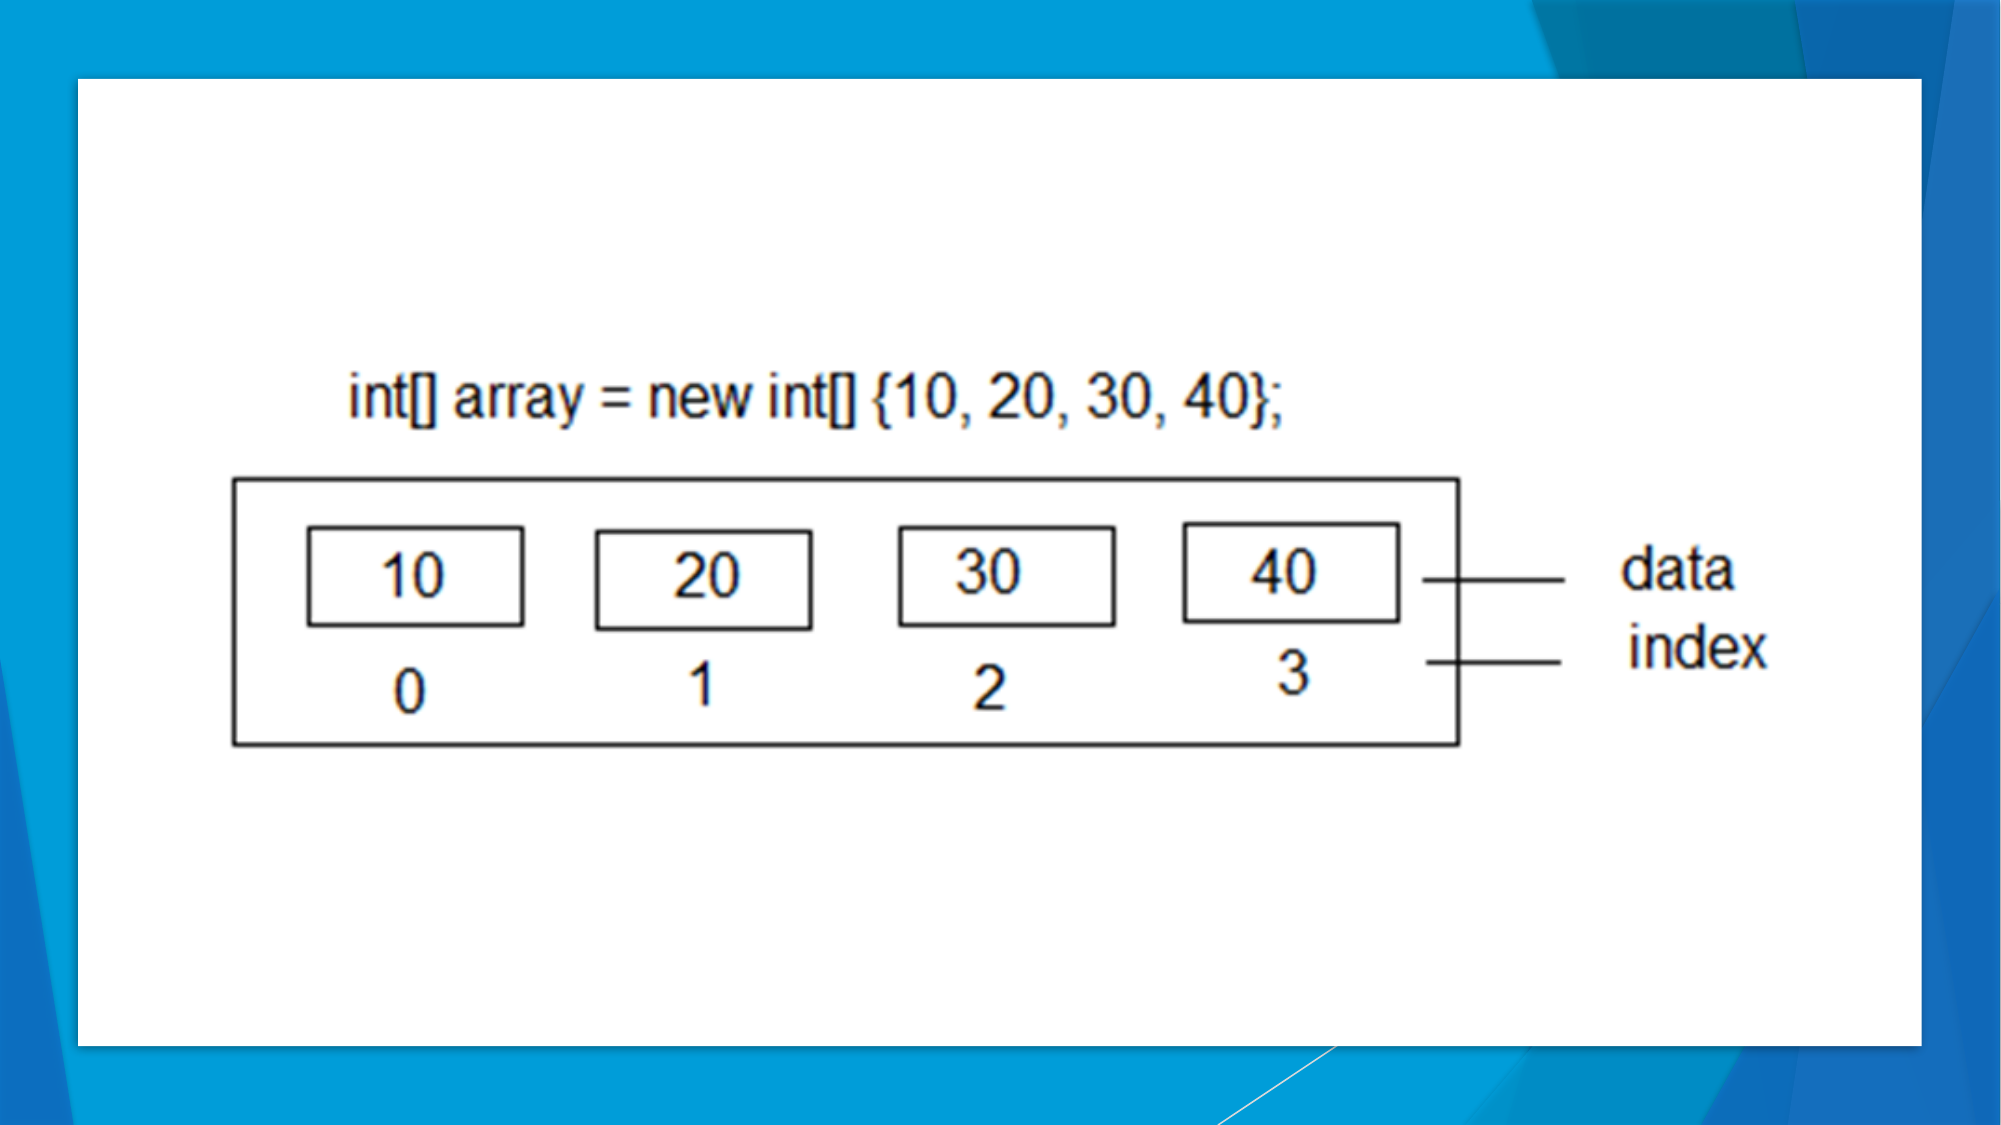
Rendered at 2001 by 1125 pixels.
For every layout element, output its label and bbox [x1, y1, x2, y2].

list [184, 317, 1817, 808]
text_box [0, 0, 2000, 1125]
